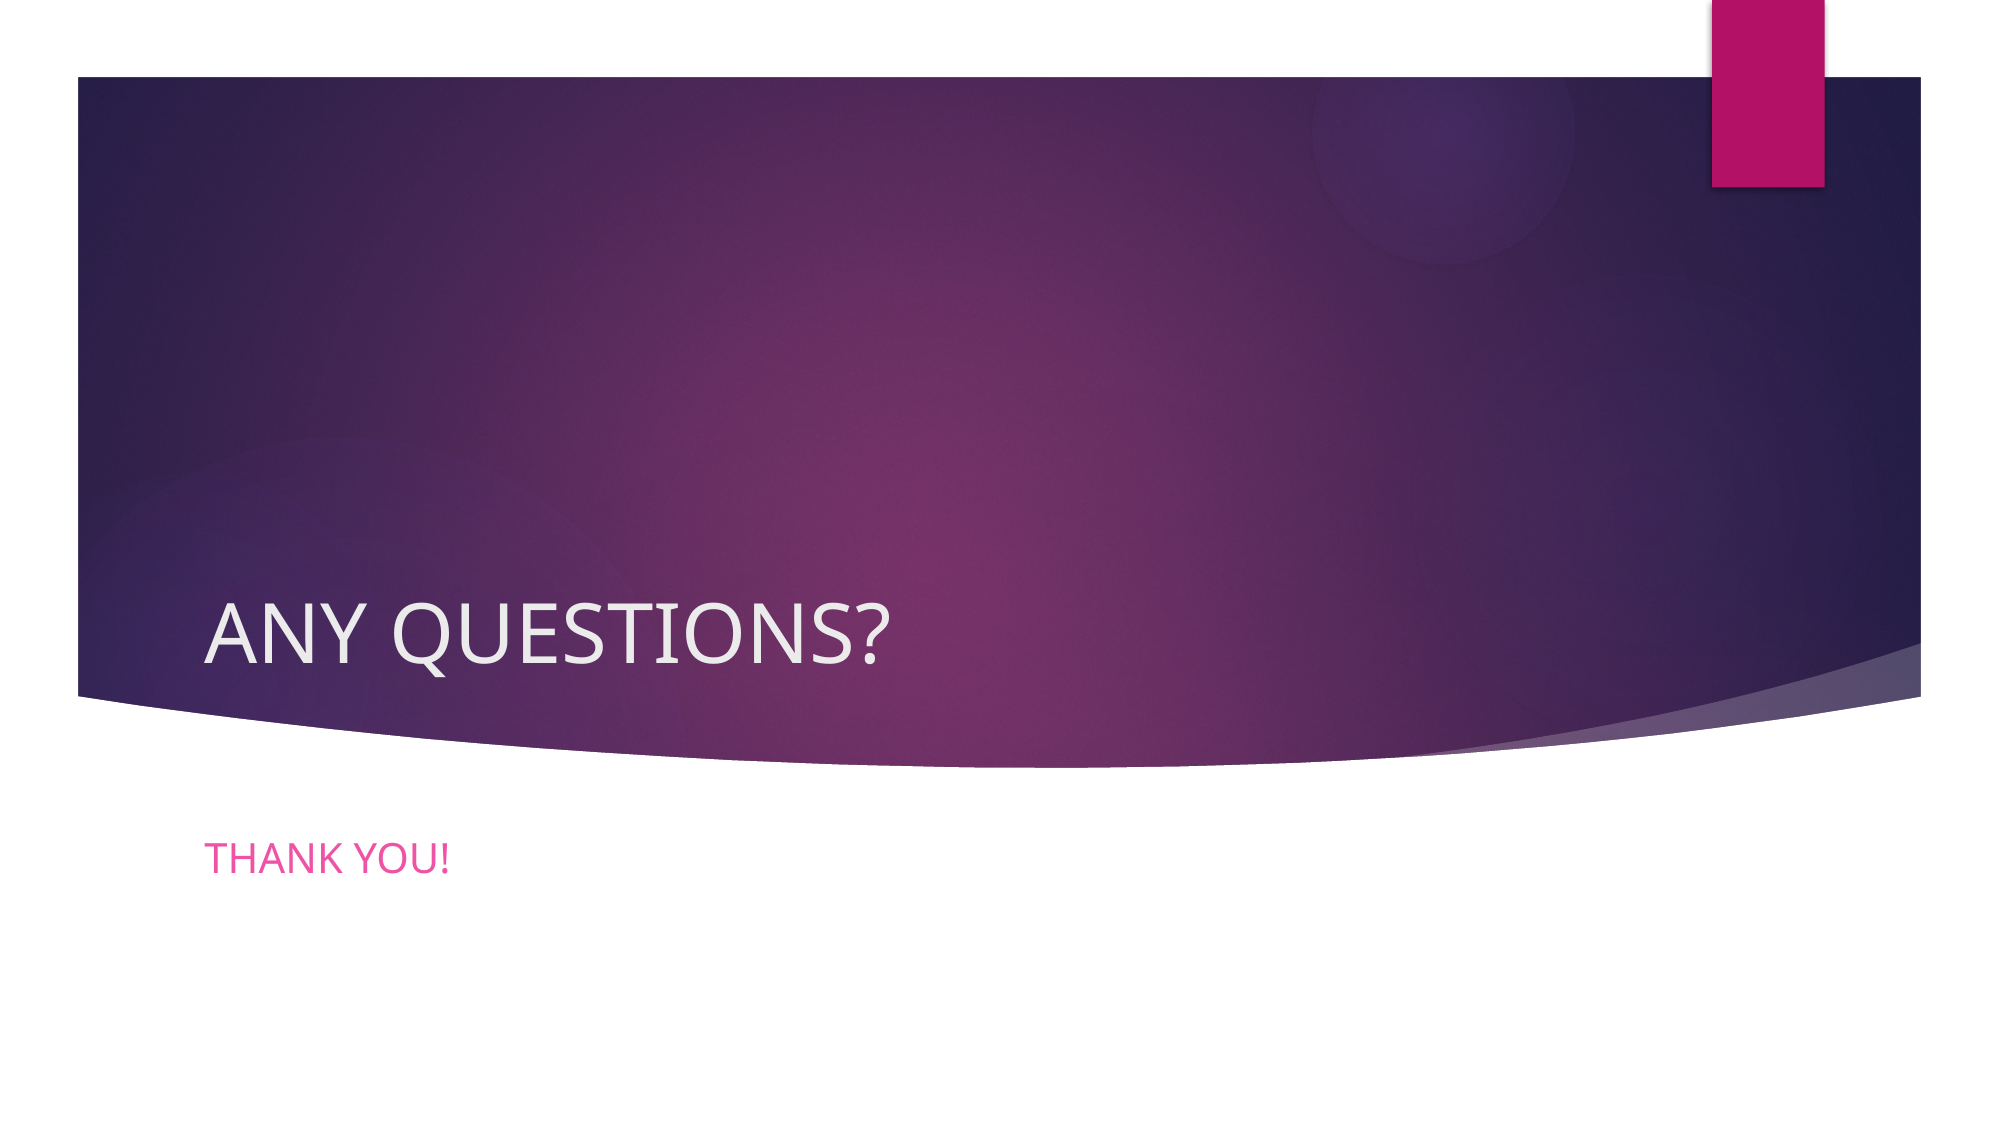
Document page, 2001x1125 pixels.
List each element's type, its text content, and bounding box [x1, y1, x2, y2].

title ANY QUESTIONS? [189, 388, 1638, 688]
list THANK YOU! [189, 824, 1638, 966]
